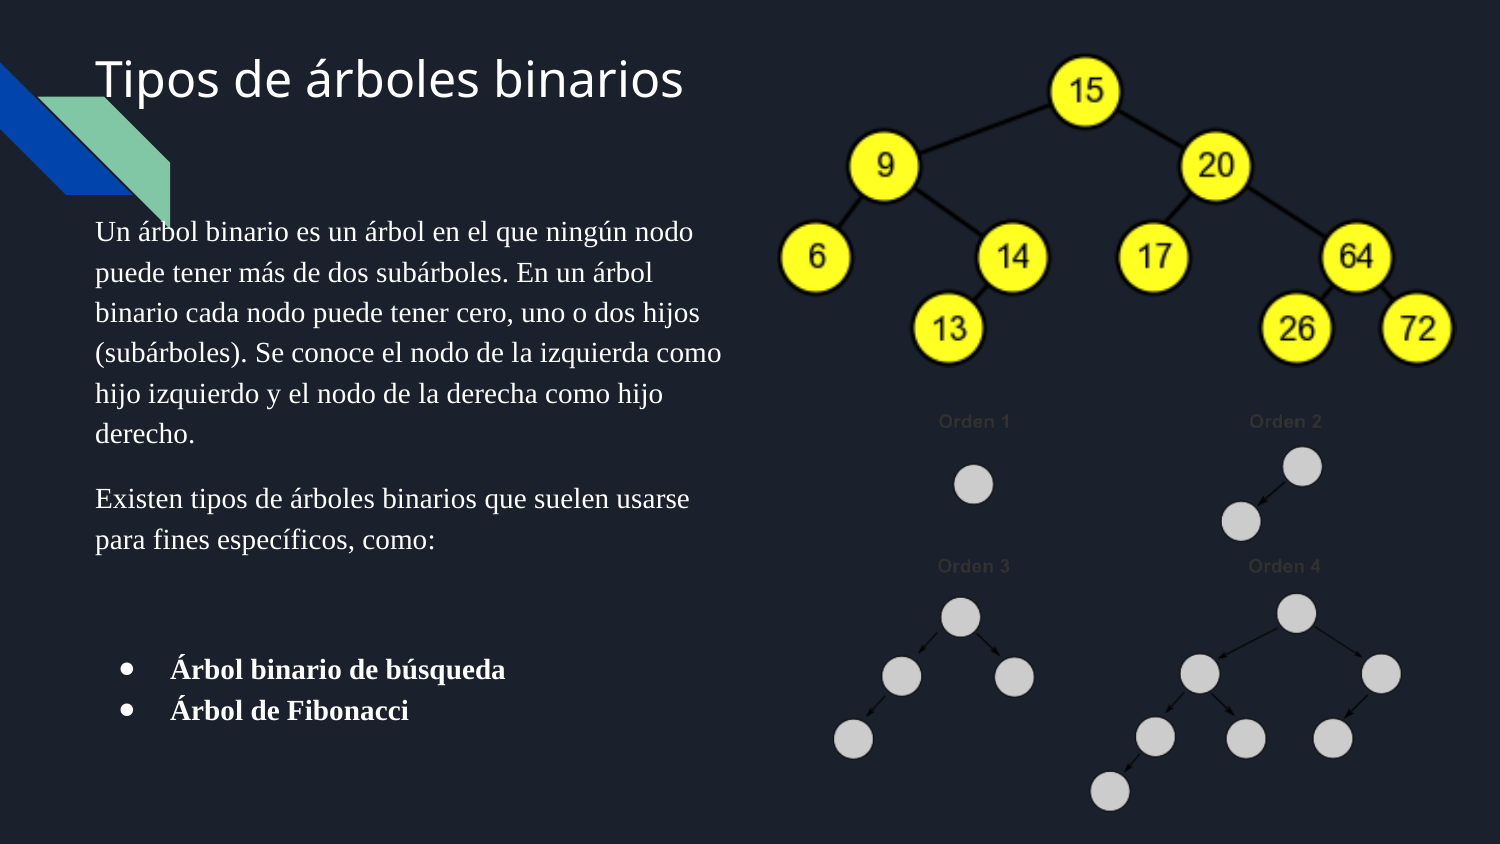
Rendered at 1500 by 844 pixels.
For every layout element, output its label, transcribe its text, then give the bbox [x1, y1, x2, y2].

picture [777, 52, 1458, 369]
picture [832, 414, 1402, 812]
list Un árbol binario es un árbol en el que ningún nodo puede tener más de dos subárboles. En un árbol binario cada nodo puede tener cero, uno o dos hijos (subárboles). Se conoce el nodo de la izquierda como hijo izquierdo y el nodo de la derecha como hijo derecho. Existen tipos de árboles binarios que suelen usarse para fines específicos, como: Árbol binario de búsqueda Árbol de Fibonacci [80, 192, 752, 844]
title Tipos de árboles binarios [80, 32, 1235, 183]
